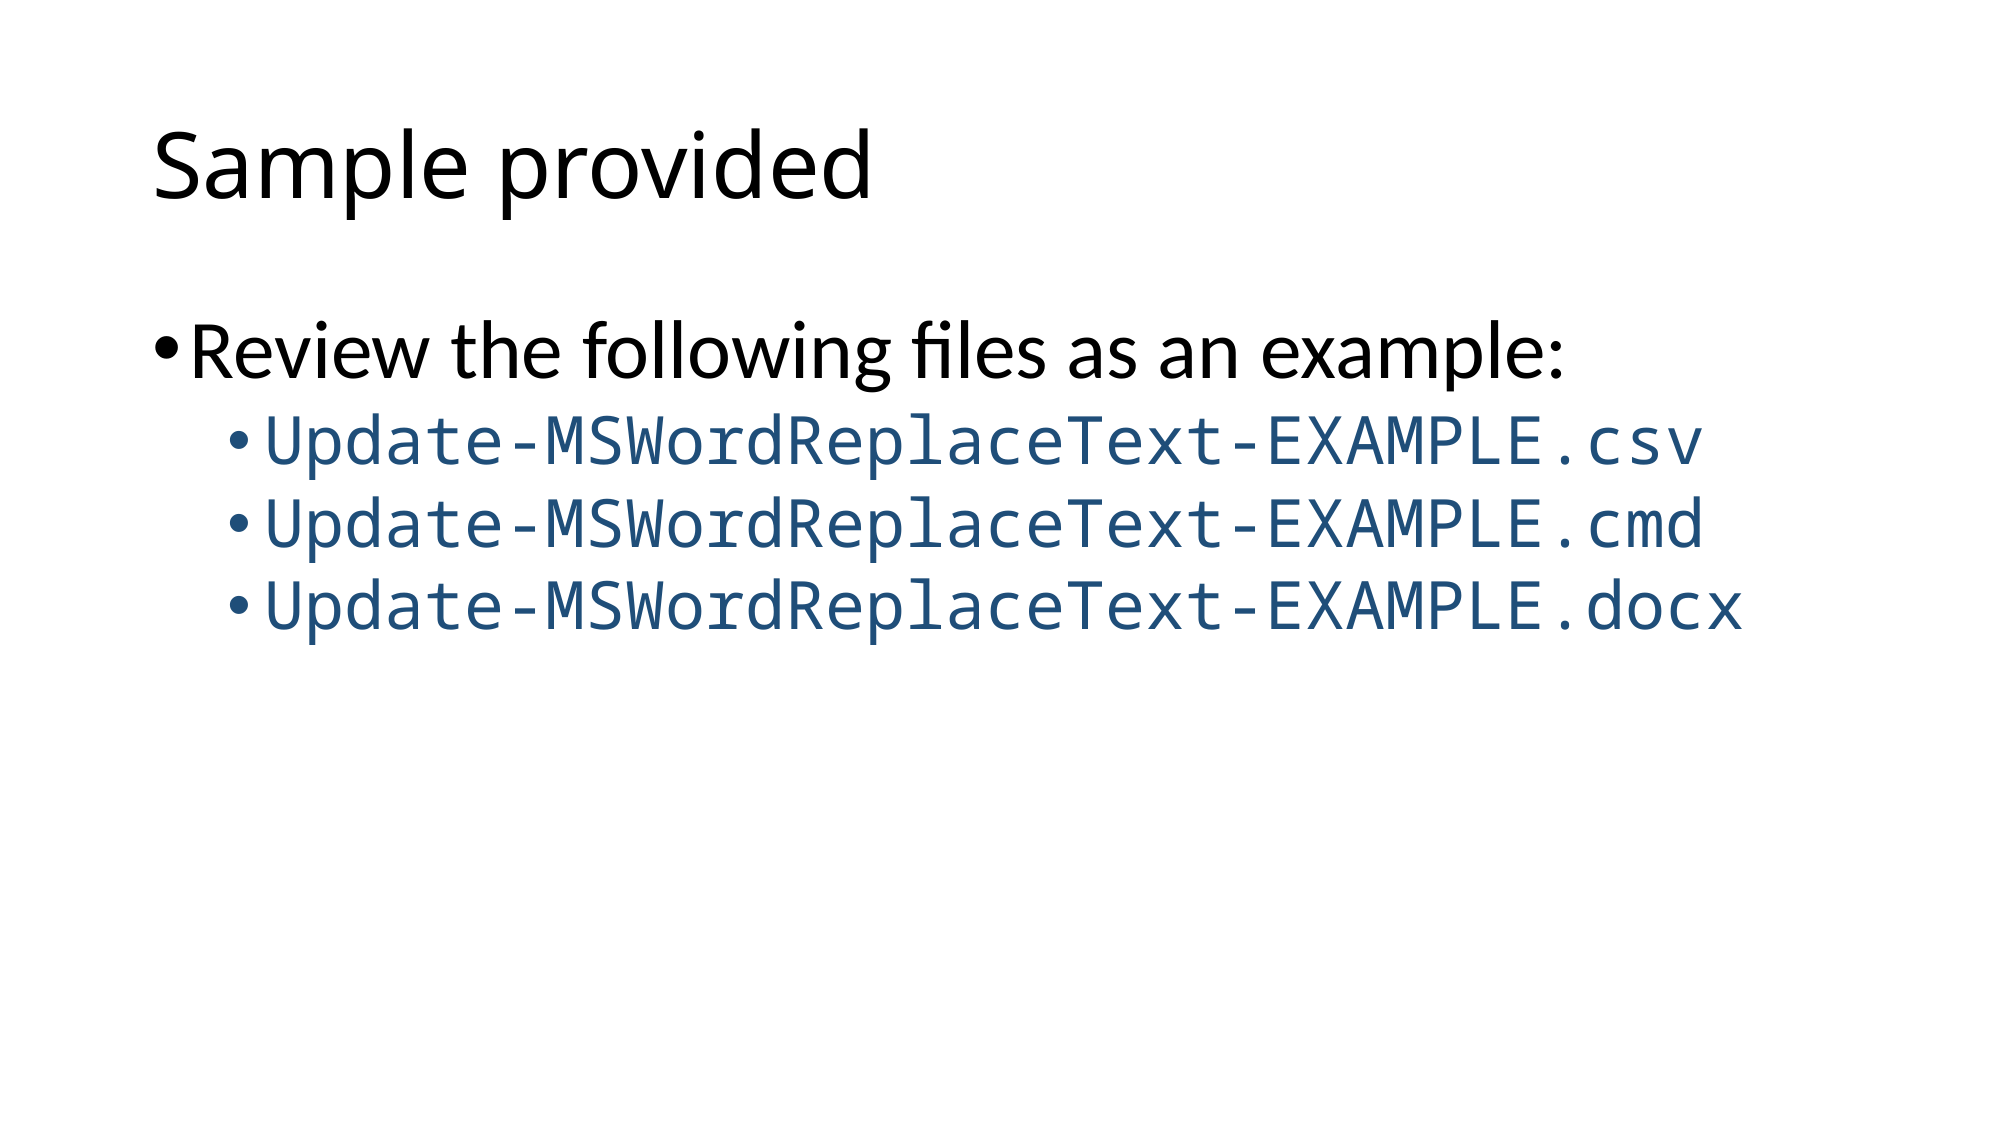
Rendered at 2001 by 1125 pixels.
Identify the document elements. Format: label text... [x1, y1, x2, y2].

list Review the following files as an example: Update-MSWordReplaceText-EXAMPLE.csv Update-MSWordReplaceText-EXAMPLE.cmd Update-MSWordReplaceText-EXAMPLE.docx [137, 299, 1863, 1014]
title Sample provided [137, 59, 1863, 278]
